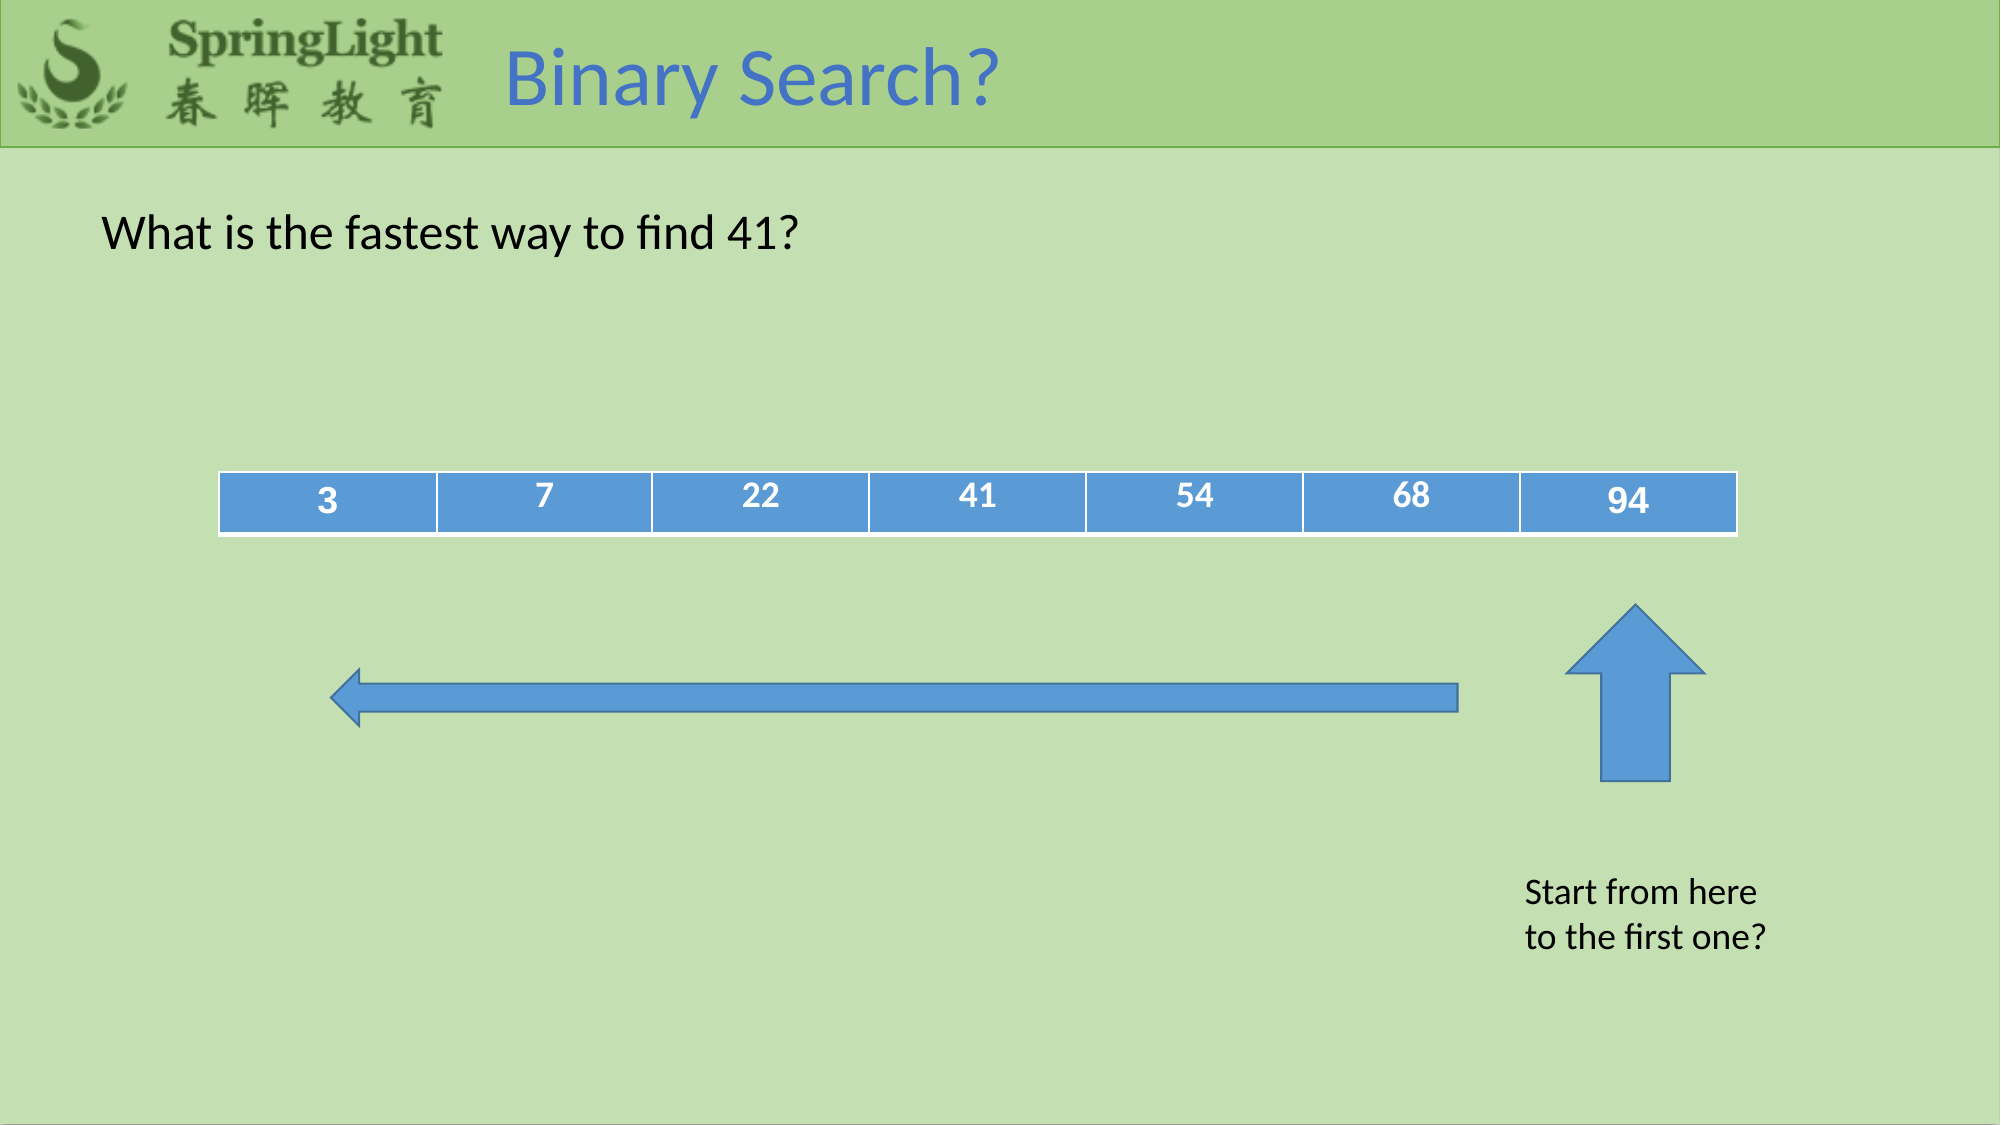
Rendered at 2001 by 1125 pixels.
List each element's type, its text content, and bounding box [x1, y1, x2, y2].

table_header 3 [220, 473, 436, 532]
text_box [0, 0, 2000, 147]
table_header 94 [1521, 473, 1736, 532]
table_header 22 [653, 473, 868, 532]
text_box [0, 147, 2000, 1124]
table_header 7 [438, 473, 651, 532]
picture [11, 12, 454, 134]
table_header 68 [1304, 473, 1519, 532]
text_box [330, 669, 1458, 726]
text_box Binary Search? [489, 15, 1980, 131]
text_box [1566, 604, 1705, 782]
text_box Start from here to the first one? [1509, 859, 1812, 965]
table_header 41 [870, 473, 1085, 532]
text_box What is the fastest way to find 41? [86, 191, 1121, 268]
table_header 54 [1087, 473, 1302, 532]
